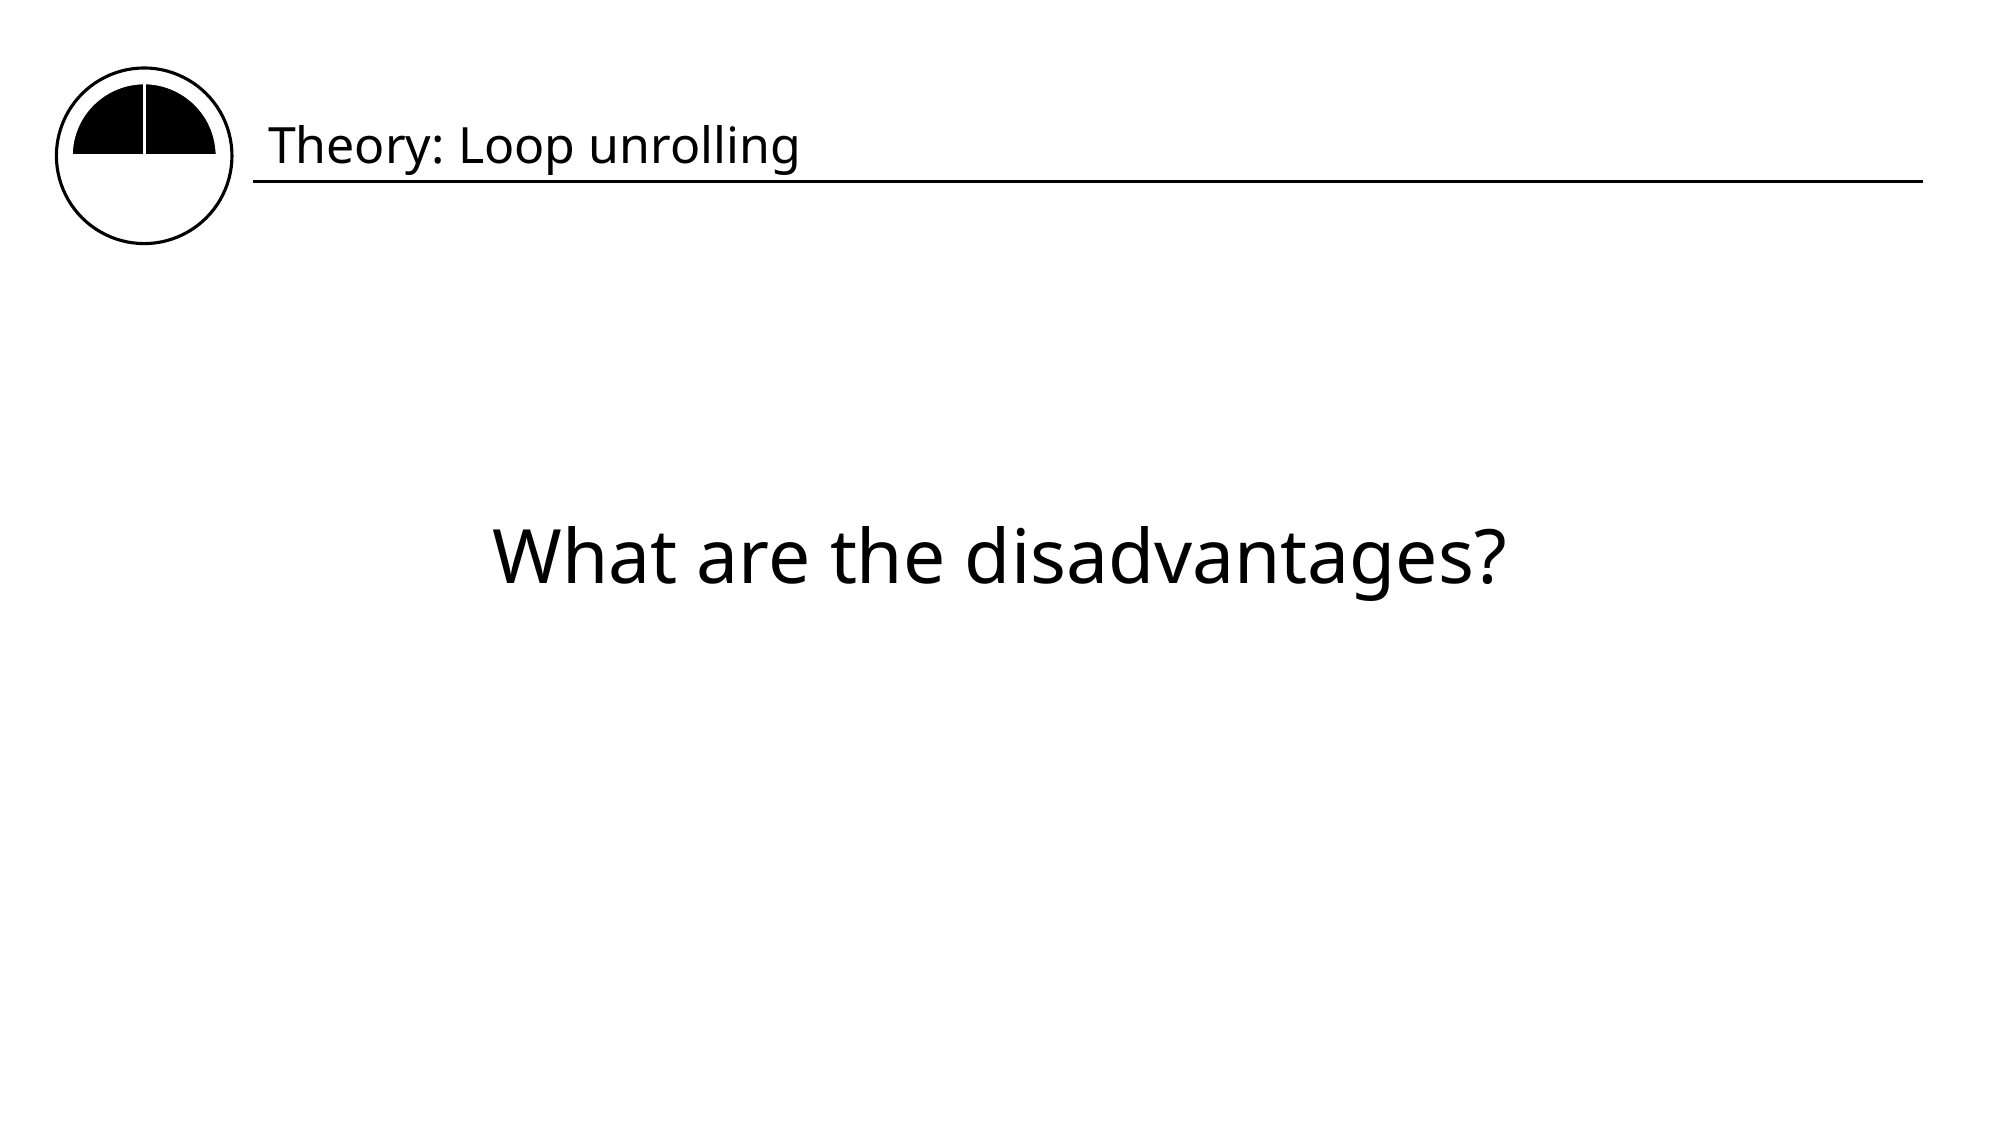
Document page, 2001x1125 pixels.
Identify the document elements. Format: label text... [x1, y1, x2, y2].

text_box Theory: Loop unrolling [253, 105, 939, 180]
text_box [71, 83, 217, 230]
text_box [55, 105, 71, 207]
list What are the disadvantages? [458, 511, 1542, 614]
text_box [93, 66, 196, 83]
text_box [217, 105, 234, 207]
text_box [95, 230, 193, 245]
